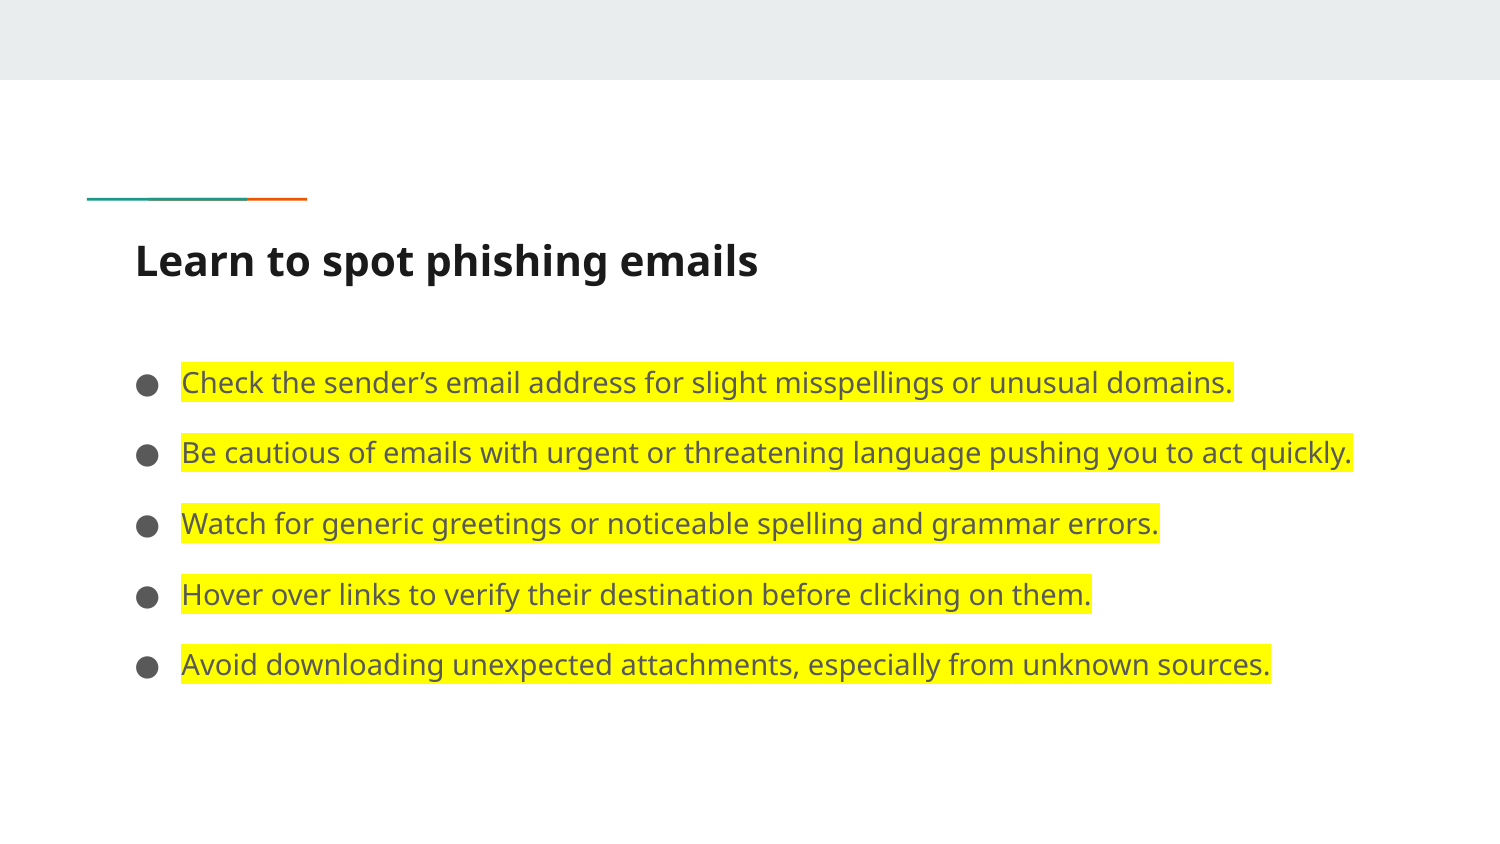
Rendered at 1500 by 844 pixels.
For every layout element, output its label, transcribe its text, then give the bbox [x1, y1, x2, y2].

title Learn to spot phishing emails [119, 216, 1381, 305]
list Check the sender’s email address for slight misspellings or unusual domains. Be cautious of emails with urgent or threatening language pushing you to act quickly. Watch for generic greetings or noticeable spelling and grammar errors. Hover over links to verify their destination before clicking on them. Avoid downloading unexpected attachments, especially from unknown sources. [119, 341, 1381, 712]
